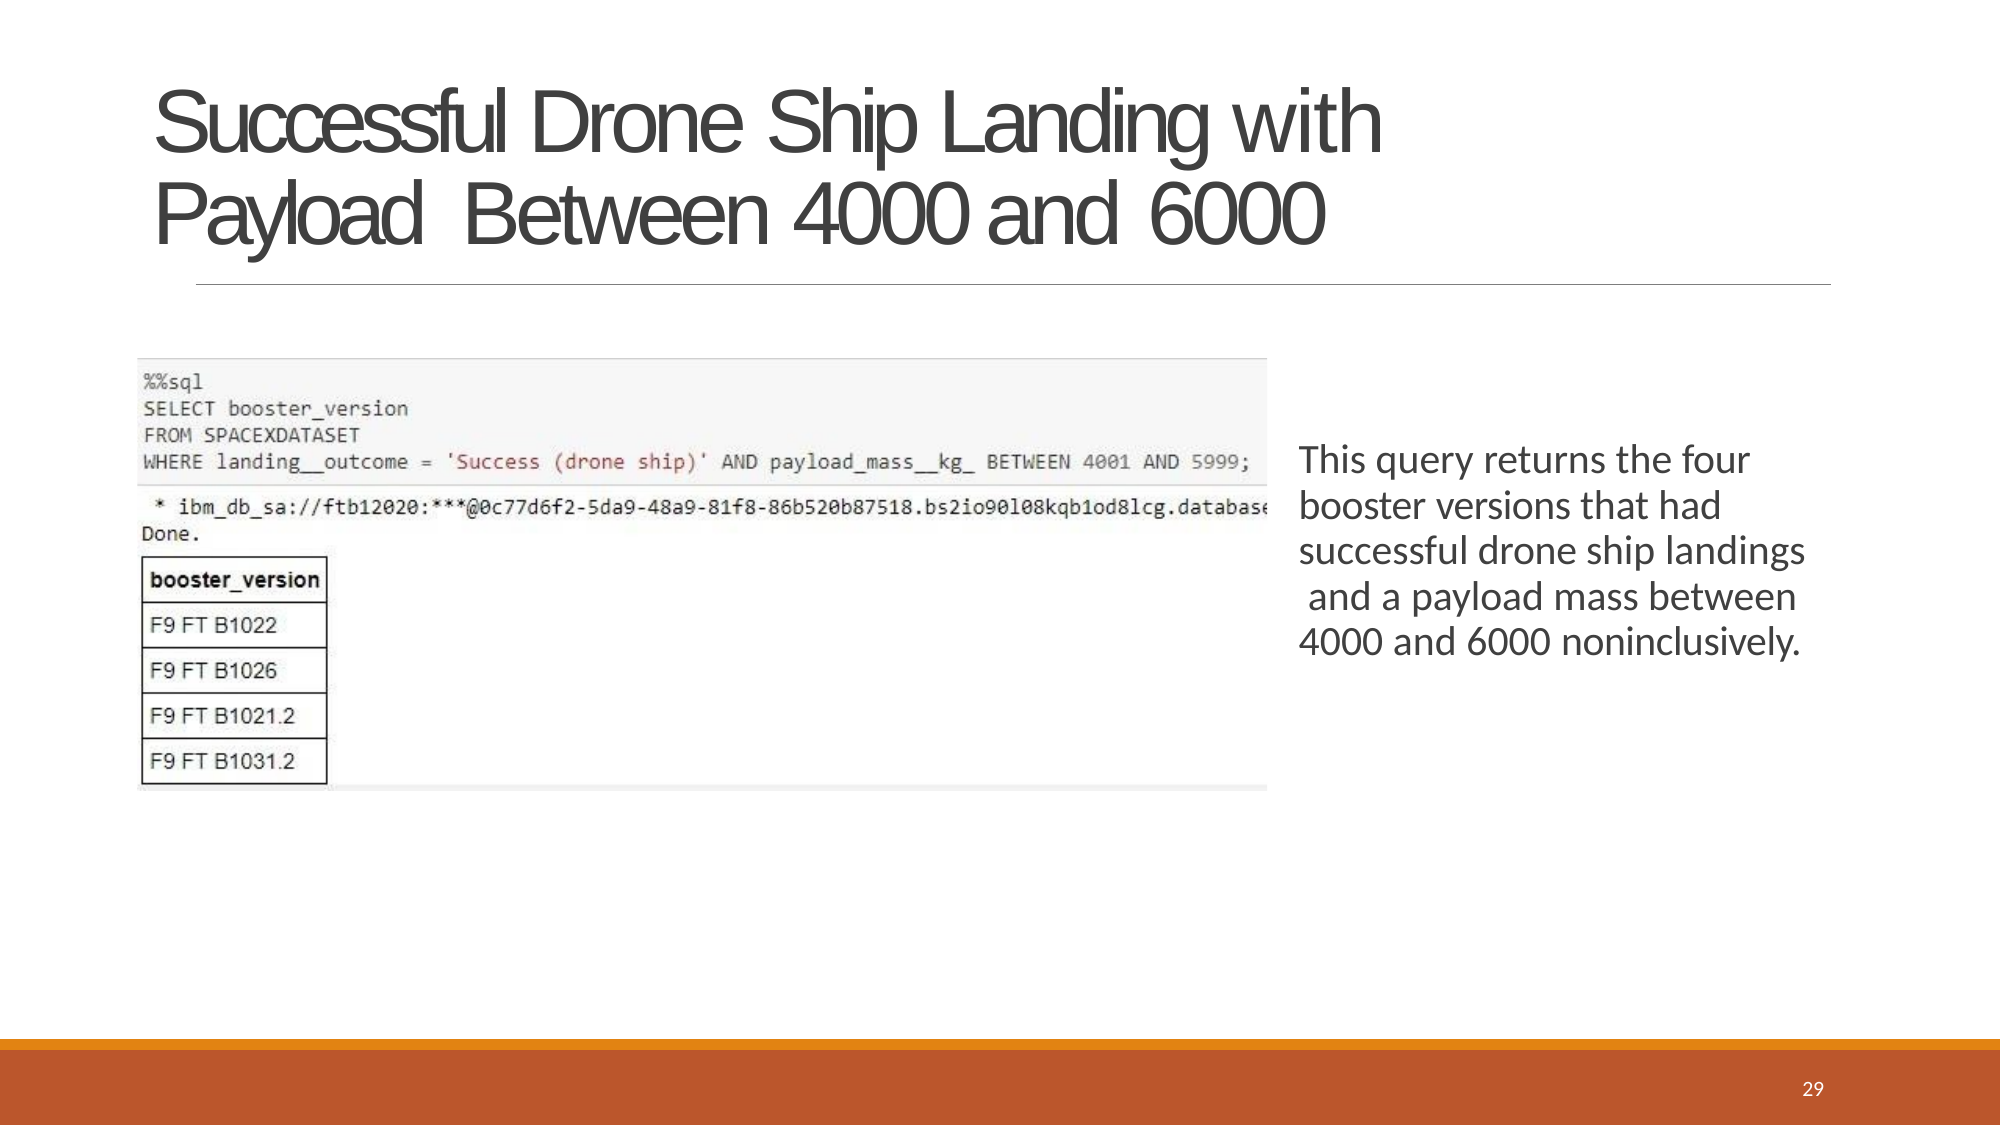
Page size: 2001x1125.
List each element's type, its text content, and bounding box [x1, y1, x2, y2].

text_box [137, 358, 1268, 791]
slide_number 29 [1795, 1077, 1831, 1125]
text_box This query returns the four booster versions that had successful drone ship landings and a payload mass between 4000 and 6000 noninclusively. [1296, 431, 1809, 665]
title Successful Drone Ship Landing with Payload Between 4000 and 6000 [150, 60, 1644, 267]
